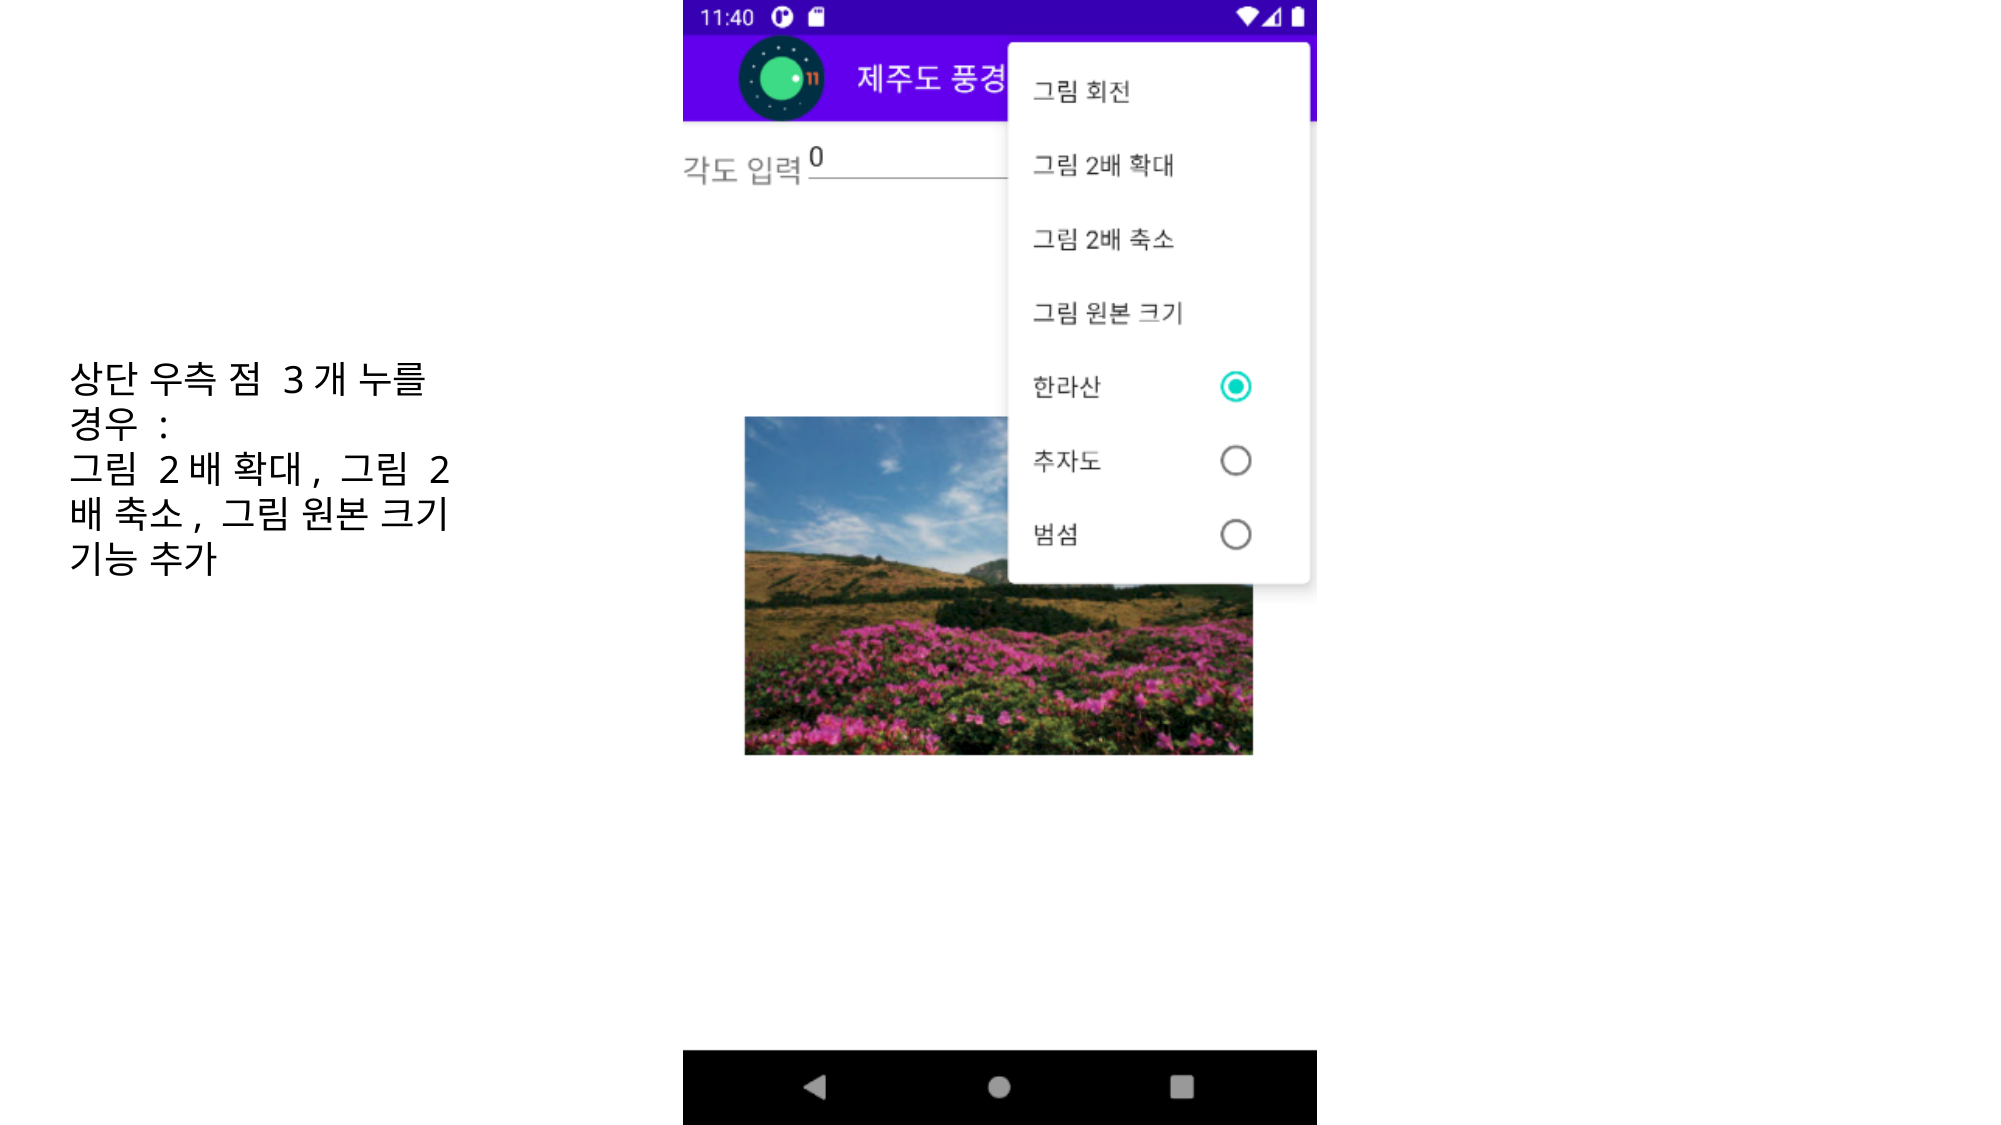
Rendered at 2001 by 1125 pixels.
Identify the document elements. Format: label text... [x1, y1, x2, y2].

picture [683, 0, 1317, 1125]
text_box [931, 125, 1421, 344]
text_box 상단 우측 점 3개 누를 경우 : 그림 2배 확대, 그림 2배 축소, 그림 원본 크기 기능 추가 [55, 348, 499, 589]
